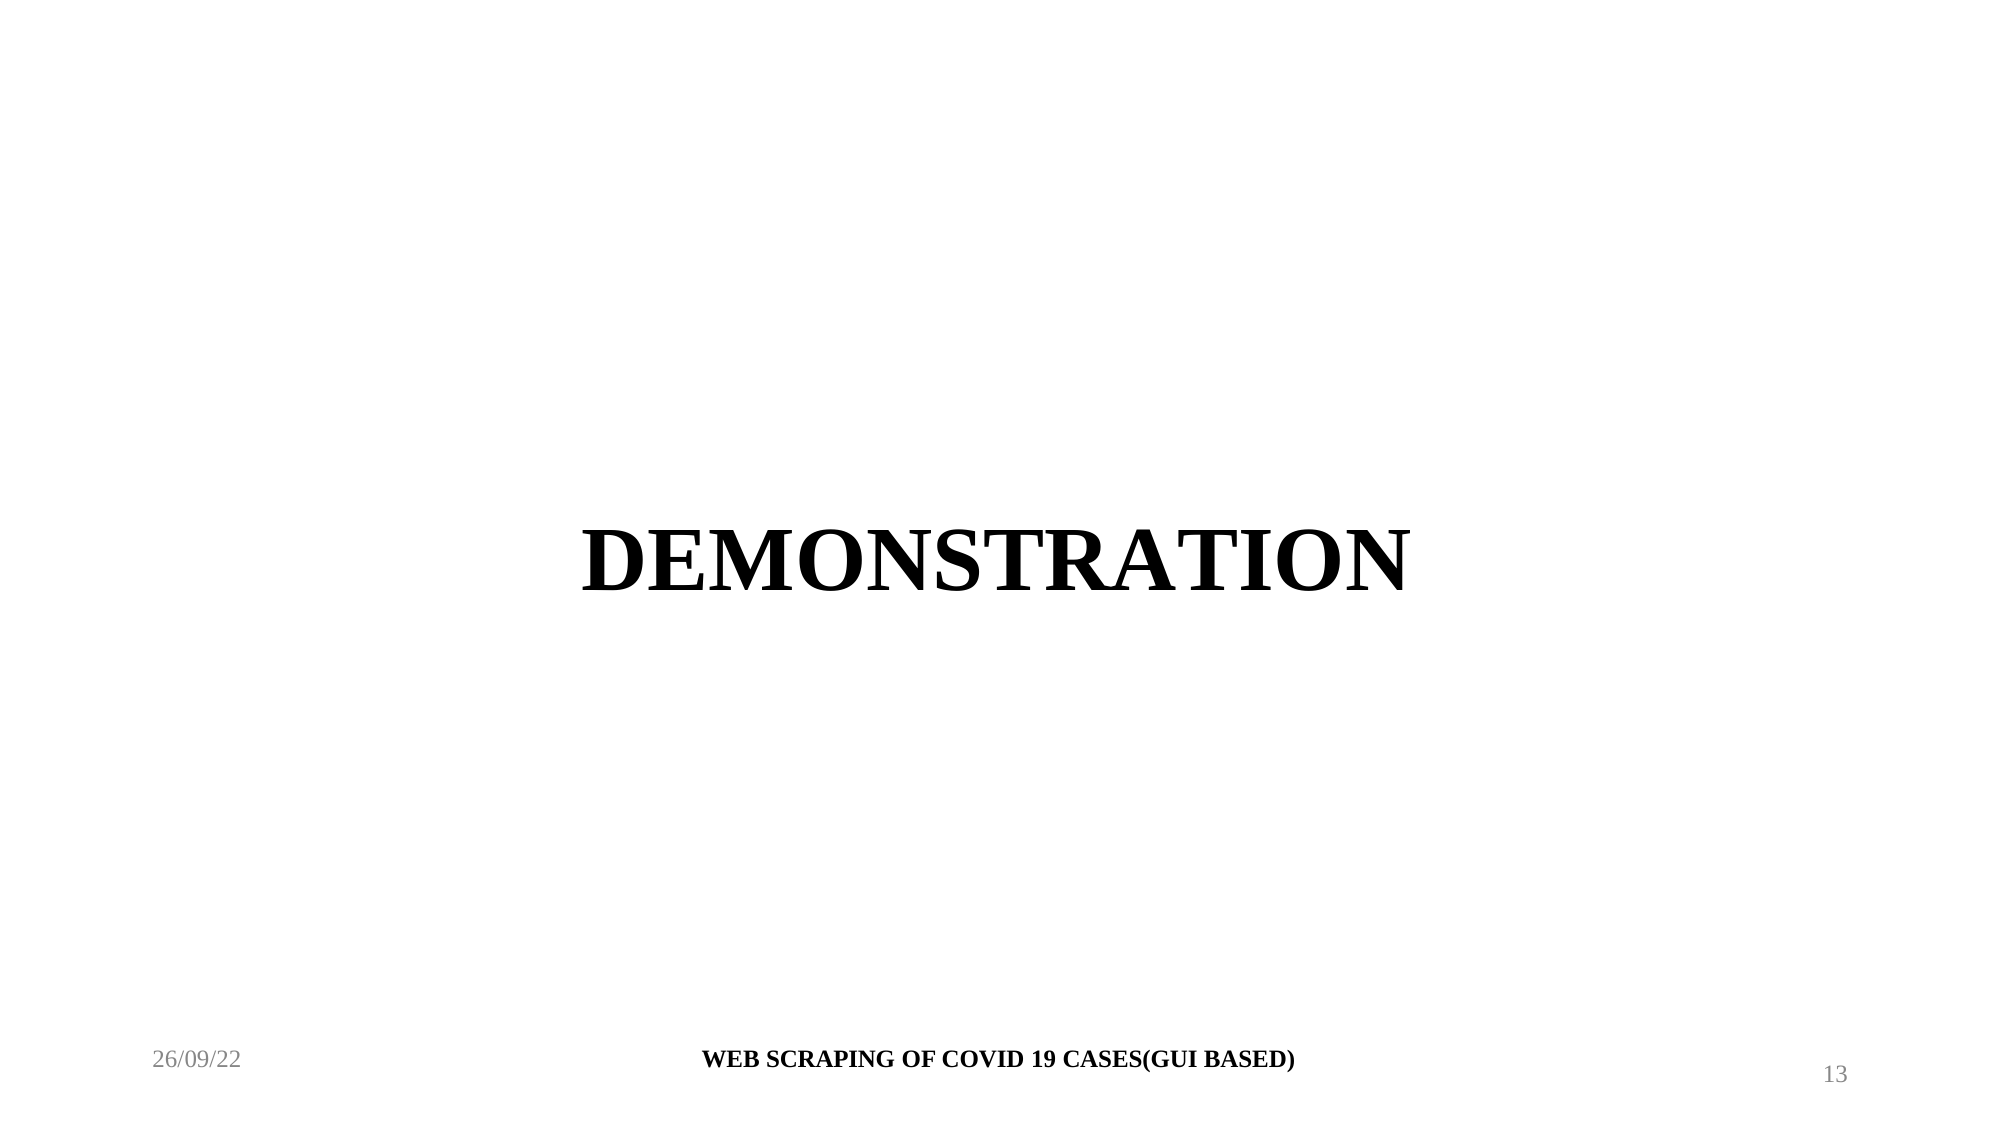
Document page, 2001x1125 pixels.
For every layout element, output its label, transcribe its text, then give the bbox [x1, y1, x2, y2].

text_box 13 [1820, 1055, 1850, 1087]
text_box WEB SCRAPING OF COVID 19 CASES(GUI BASED) [699, 1040, 1300, 1072]
text_box 26/09/22 [150, 1040, 244, 1072]
title DEMONSTRATION [579, 497, 1412, 687]
